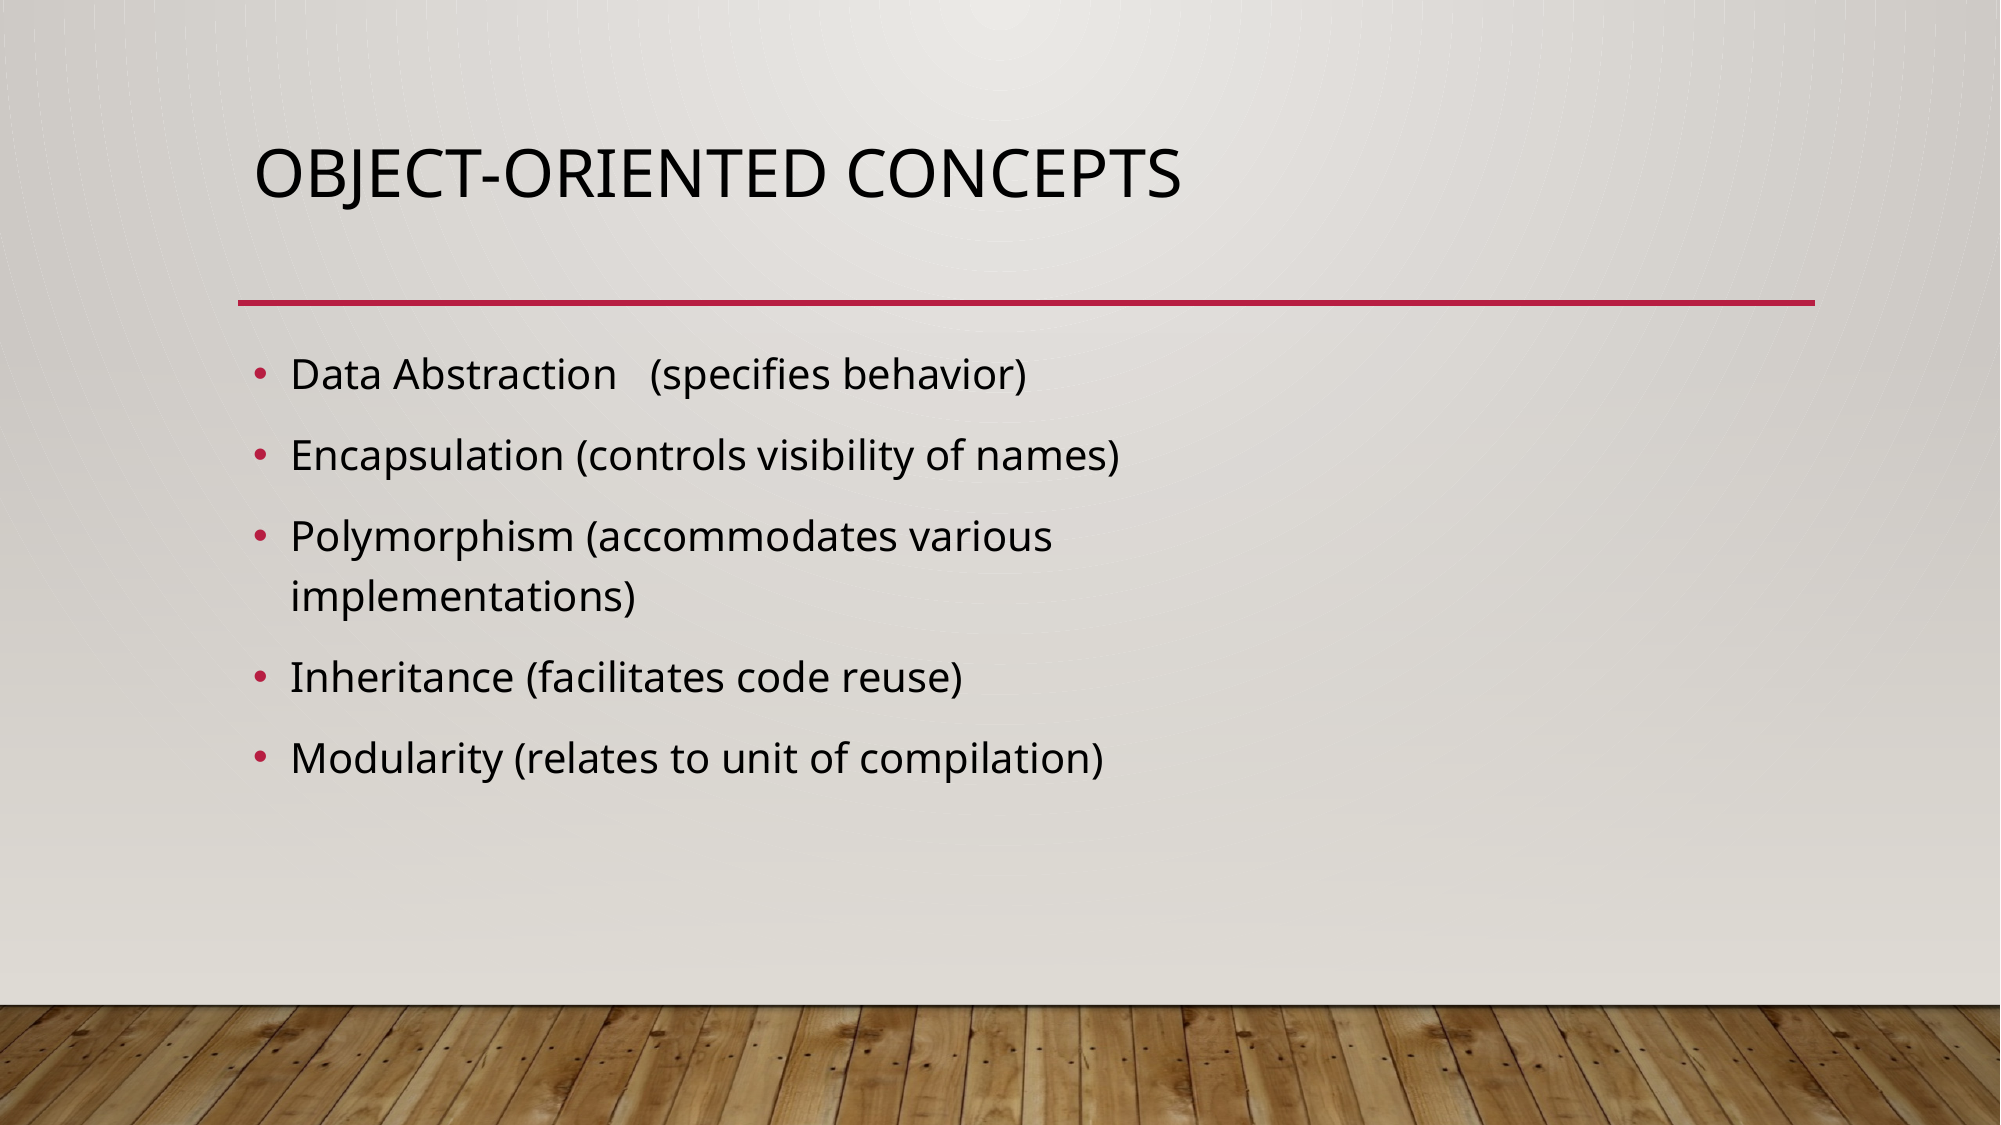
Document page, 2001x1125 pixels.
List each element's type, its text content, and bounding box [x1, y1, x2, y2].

title Object-Oriented Concepts [238, 131, 1814, 305]
picture [0, 1005, 2000, 1125]
list Data Abstraction (specifies behavior) Encapsulation (controls visibility of names) Polymorphism (accommodates various implementations) Inheritance (facilitates code reuse) Modularity (relates to unit of compilation) [238, 330, 1814, 897]
